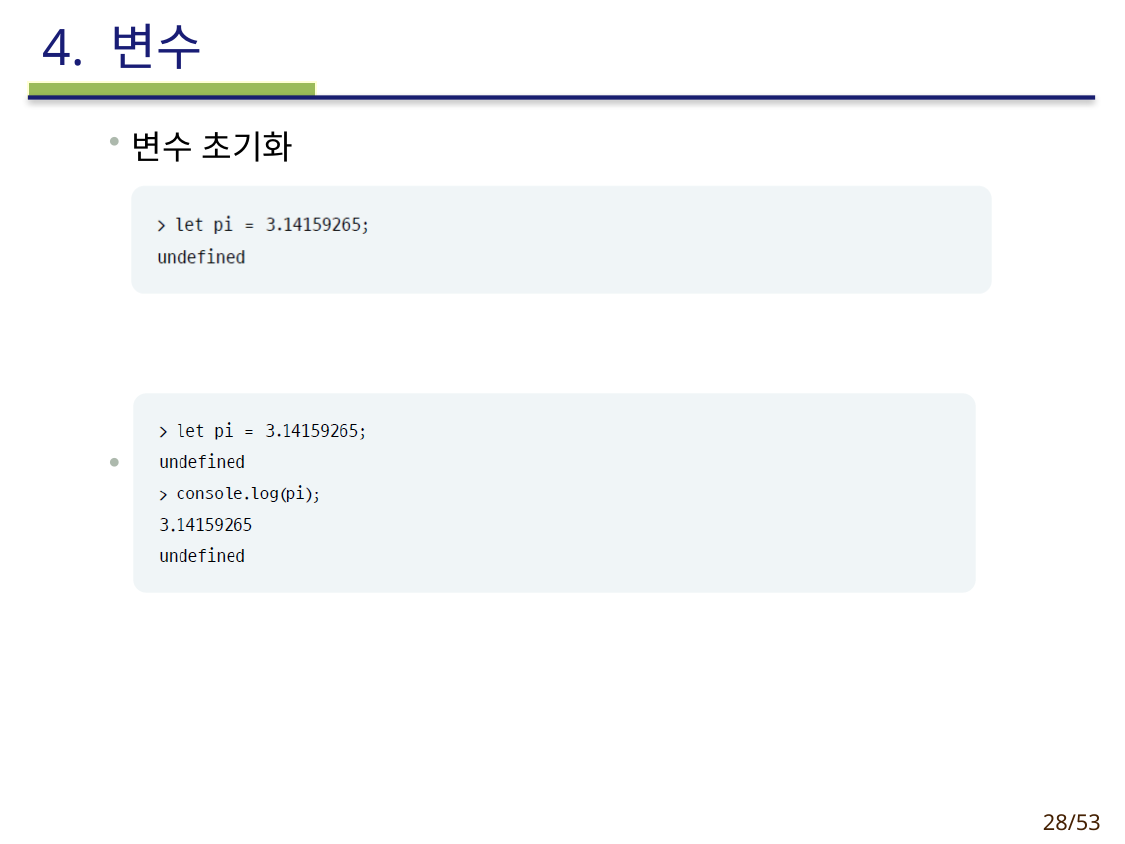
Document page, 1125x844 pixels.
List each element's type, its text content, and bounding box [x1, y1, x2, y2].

picture [125, 175, 1000, 303]
title 4. 변수 [27, 10, 958, 82]
list 변수 초기화 변수 활용 [28, 114, 1097, 818]
picture [127, 386, 980, 600]
